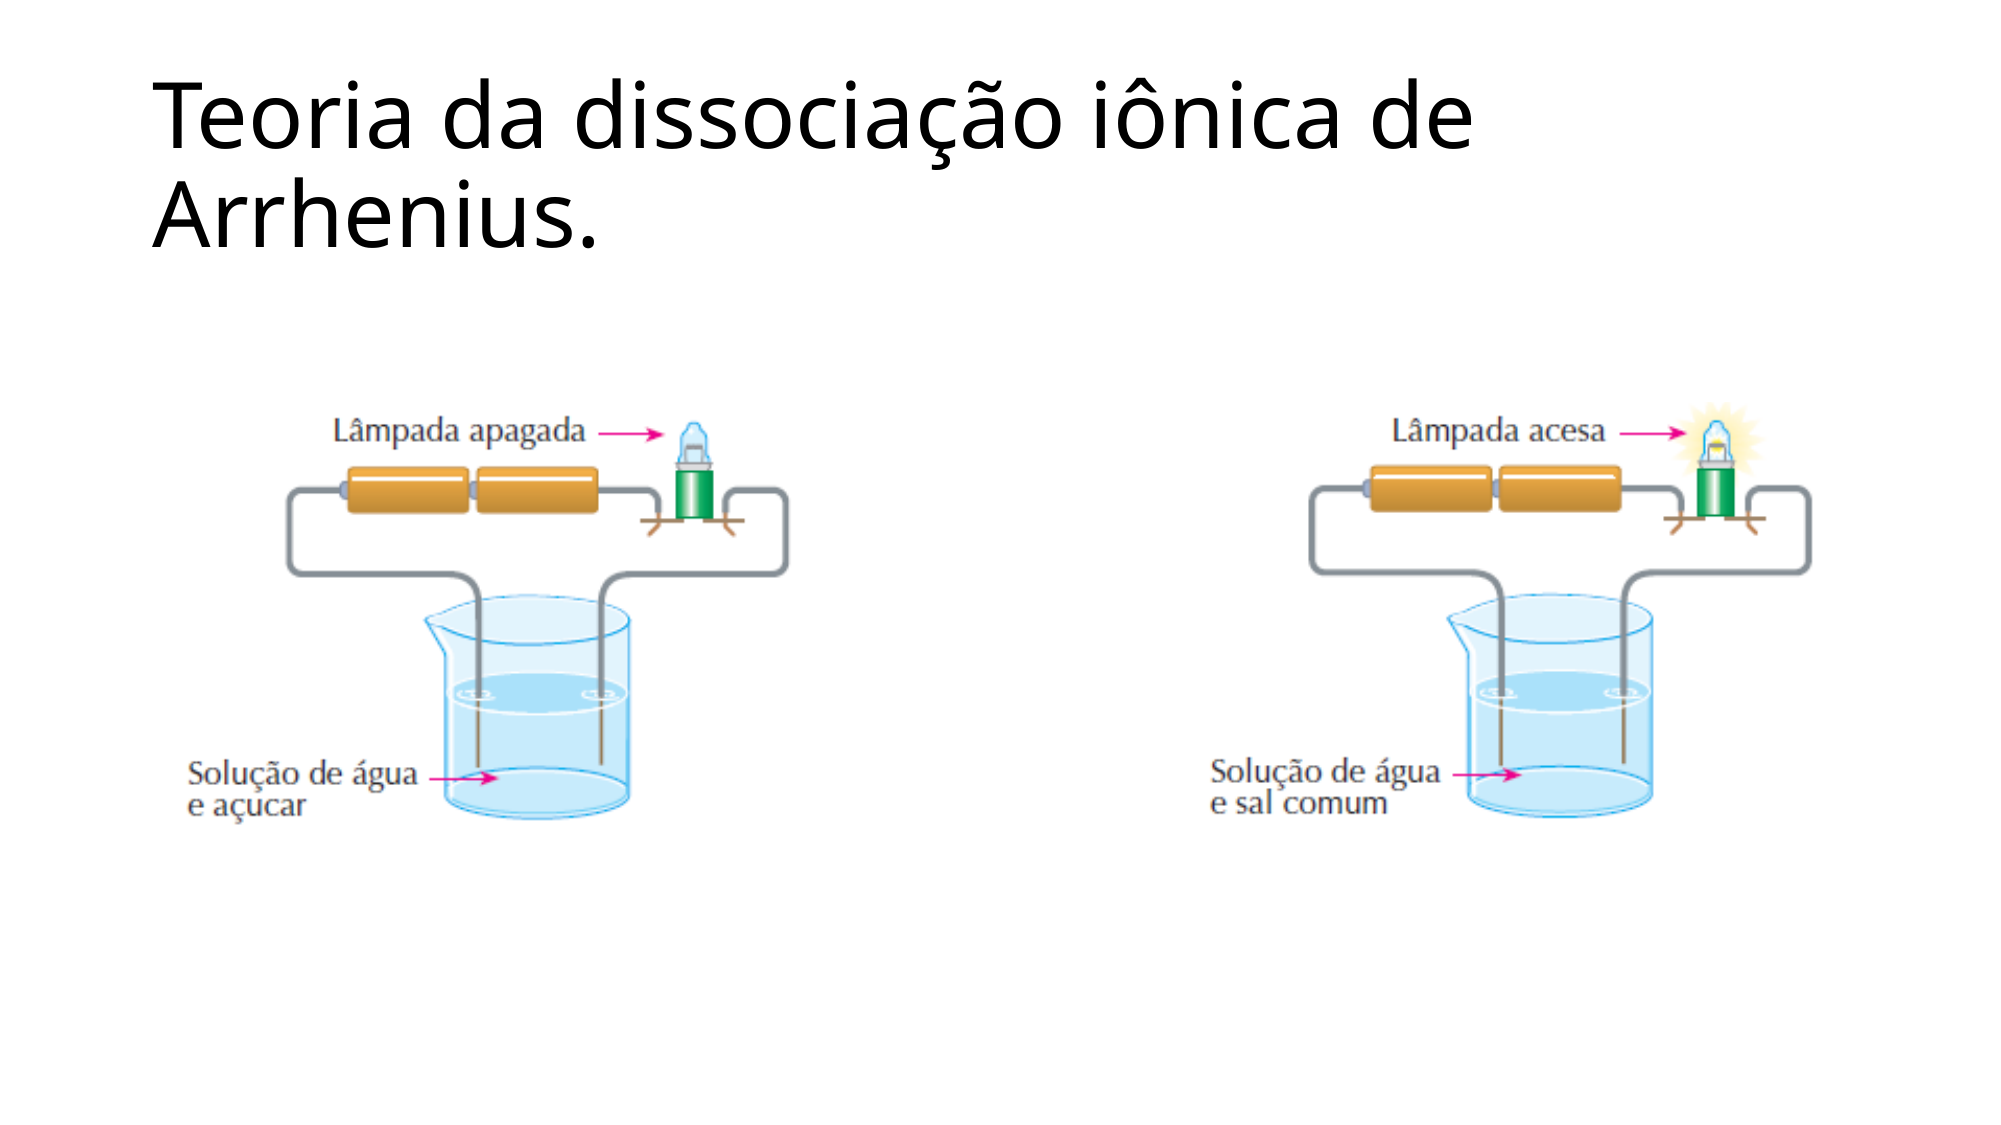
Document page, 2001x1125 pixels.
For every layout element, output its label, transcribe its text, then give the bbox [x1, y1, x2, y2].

title Teoria da dissociação iônica de Arrhenius. [137, 59, 1863, 278]
picture [175, 402, 1825, 831]
